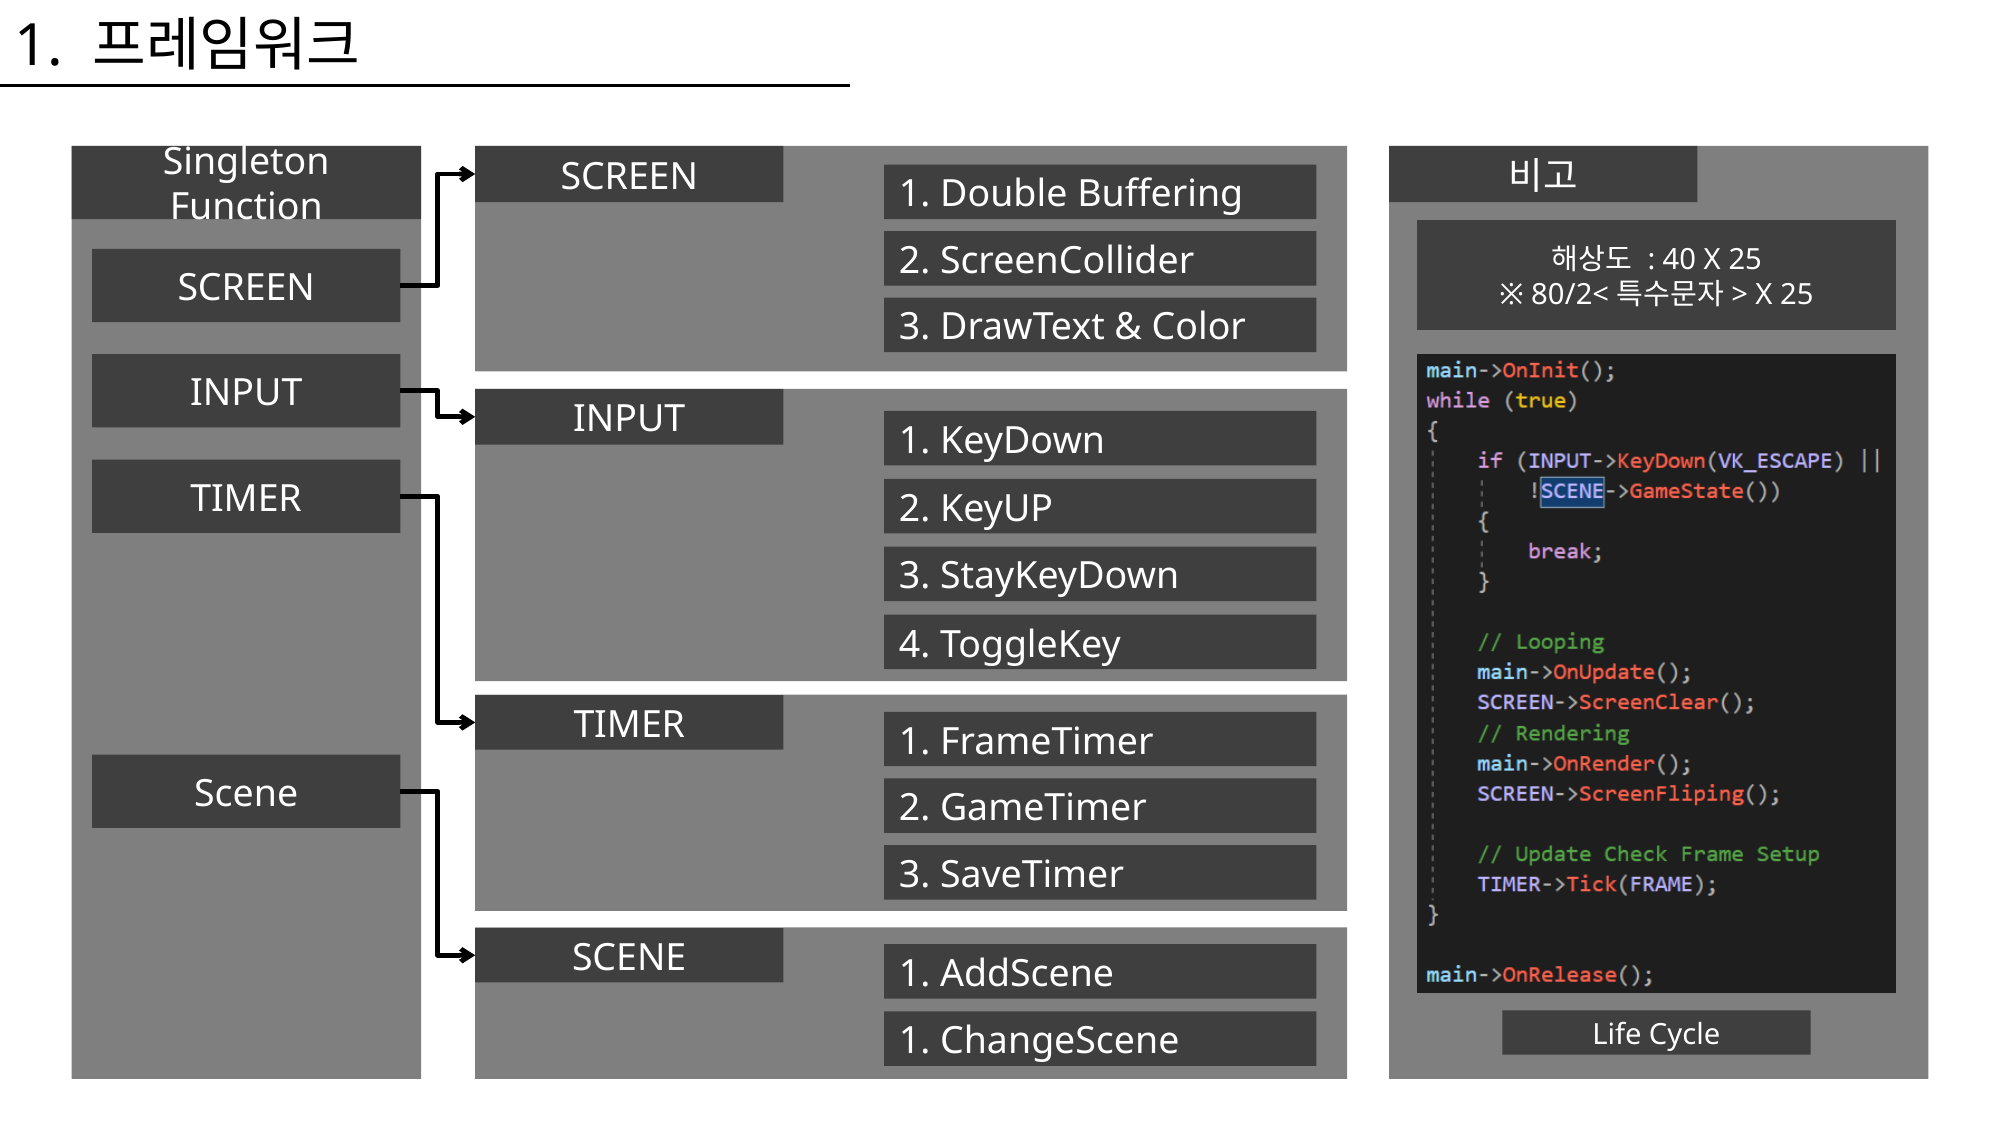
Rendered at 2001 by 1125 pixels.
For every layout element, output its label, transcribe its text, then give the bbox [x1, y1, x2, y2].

text_box 3. StayKeyDown [884, 546, 1317, 602]
text_box INPUT [92, 354, 401, 428]
text_box [475, 145, 1348, 372]
text_box 4. ToggleKey [884, 614, 1317, 670]
text_box 2. ScreenCollider [884, 231, 1317, 286]
text_box 1. Double Buffering [884, 164, 1317, 220]
text_box Singleton Function [71, 145, 422, 220]
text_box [400, 174, 476, 286]
text_box 2. GameTimer [884, 778, 1317, 833]
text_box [400, 496, 476, 723]
text_box 비고 [1389, 145, 1698, 203]
text_box 해상도 : 40 X 25 ※ 80/2<특수문자> X 25 [1417, 220, 1896, 330]
text_box [1389, 145, 1929, 1079]
text_box Life Cycle [1502, 1010, 1811, 1055]
text_box SCREEN [92, 248, 401, 323]
text_box INPUT [475, 388, 784, 445]
text_box [475, 694, 1348, 911]
text_box [71, 220, 422, 1079]
text_box TIMER [92, 459, 401, 533]
text_box 3. SaveTimer [884, 845, 1317, 900]
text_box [400, 791, 476, 956]
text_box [400, 390, 476, 417]
text_box SCREEN [475, 145, 784, 203]
text_box 2. KeyUP [884, 478, 1317, 534]
text_box 1. ChangeScene [884, 1011, 1317, 1066]
text_box [475, 388, 1348, 682]
picture [1417, 354, 1896, 993]
text_box SCENE [475, 928, 784, 983]
text_box Scene [92, 754, 401, 828]
text_box 3. DrawText & Color [884, 297, 1317, 353]
text_box 1. 프레임워크 [0, 0, 817, 85]
text_box 1. KeyDown [884, 410, 1317, 466]
text_box [475, 927, 1348, 1079]
text_box 1. AddScene [884, 944, 1317, 999]
text_box 1. FrameTimer [884, 711, 1317, 767]
text_box TIMER [475, 695, 784, 750]
